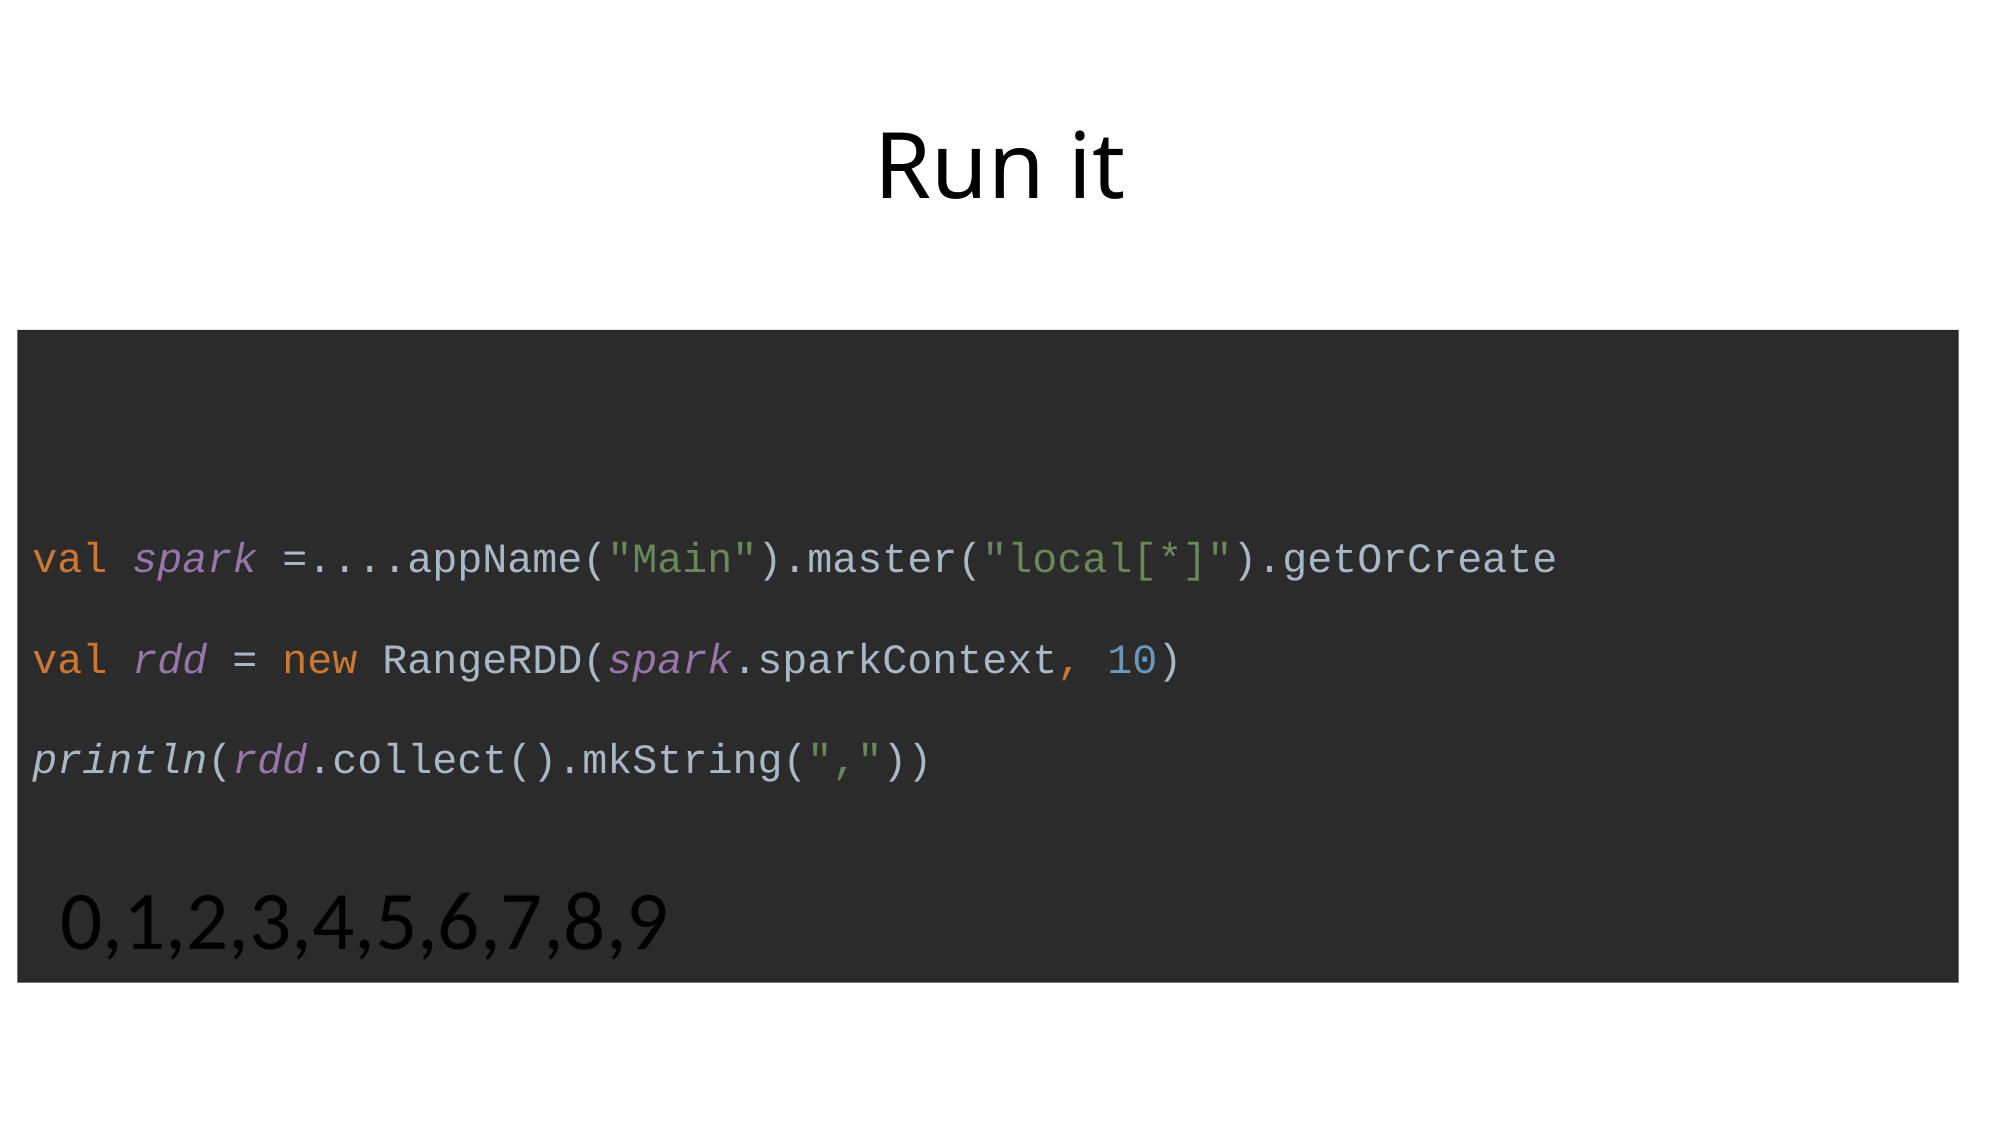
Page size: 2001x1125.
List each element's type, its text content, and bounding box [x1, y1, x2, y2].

list val spark =....appName("Main").master("local[*]").getOrCreate val rdd = new RangeRDD(spark.sparkContext, 10) println(rdd.collect().mkString(",")) [17, 329, 1959, 983]
text_box 0,1,2,3,4,5,6,7,8,9 [45, 858, 685, 974]
title Run it [137, 59, 1863, 278]
